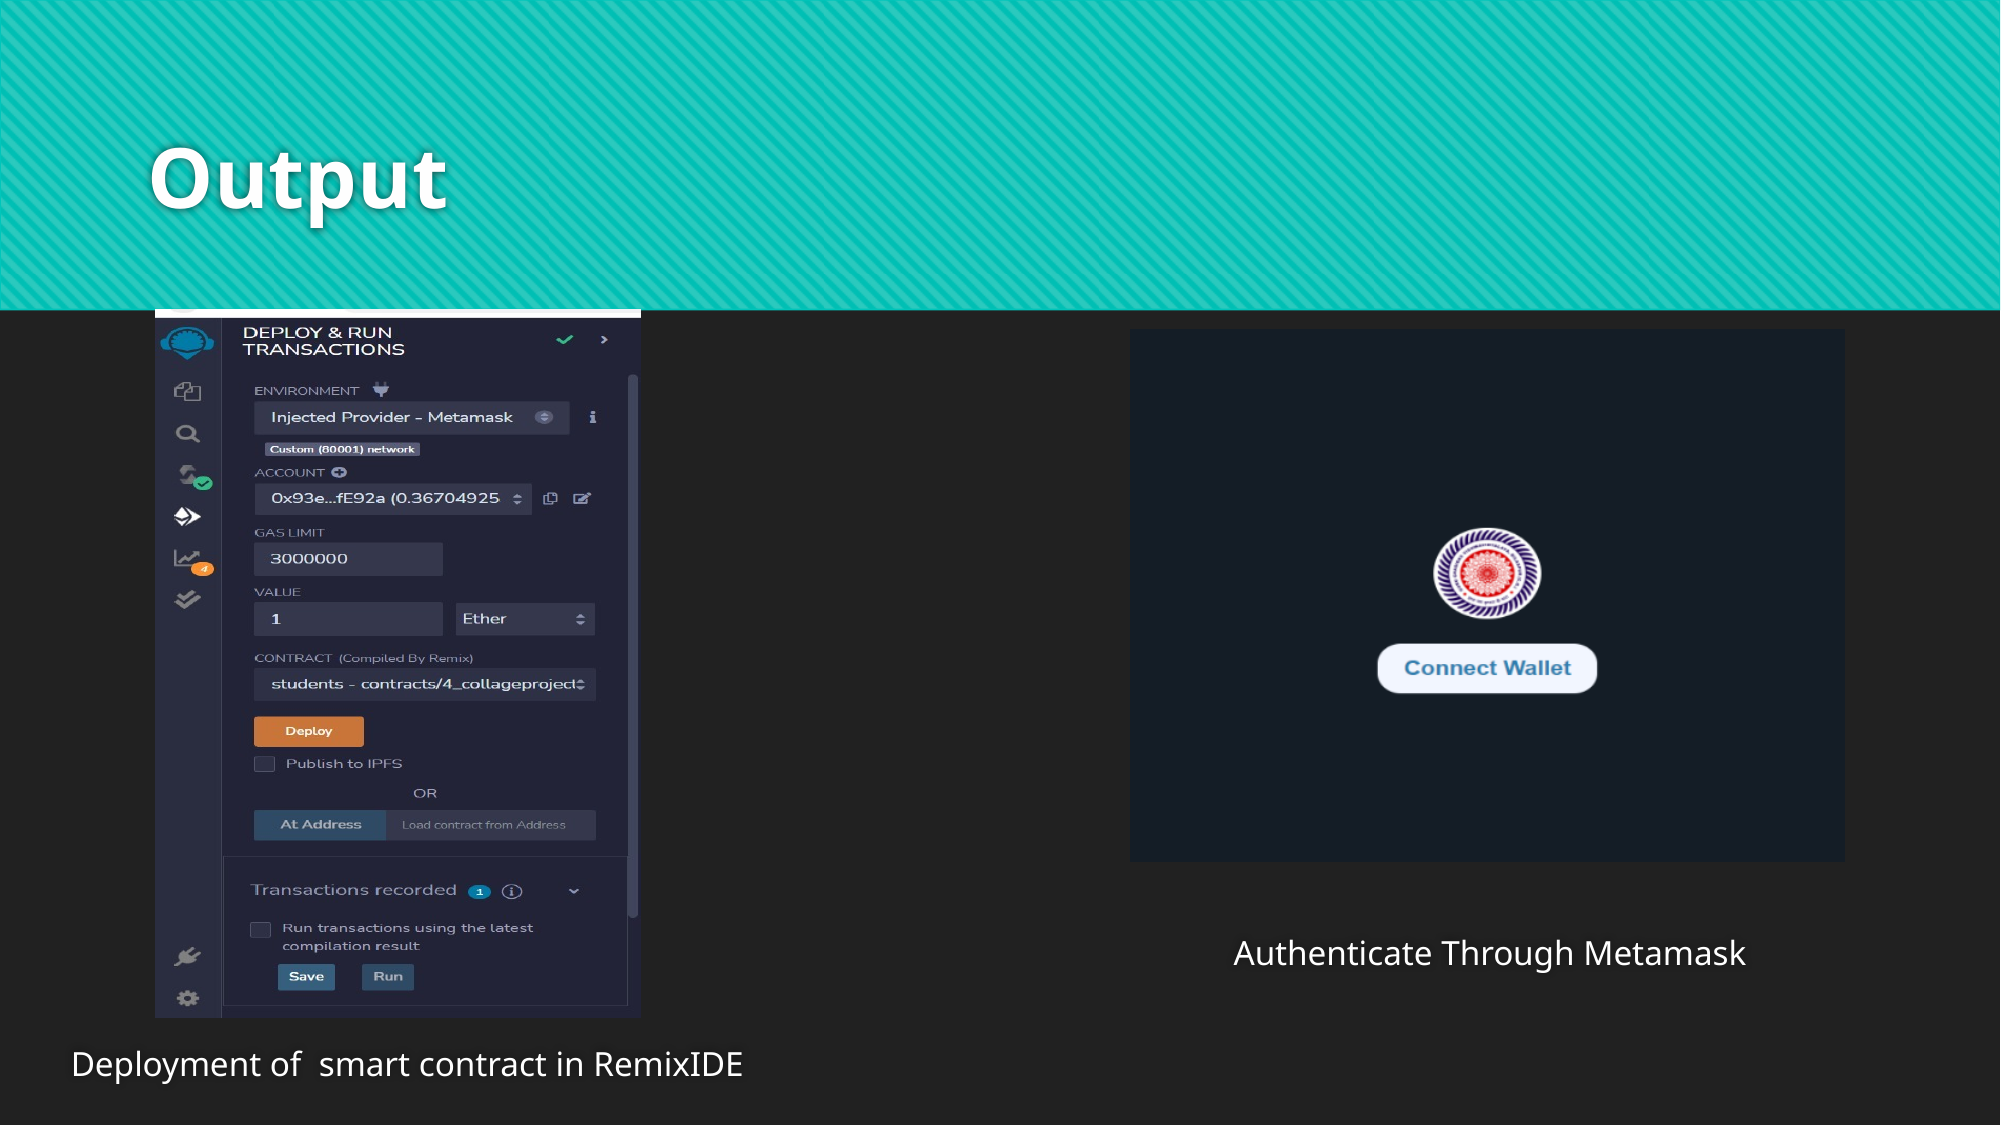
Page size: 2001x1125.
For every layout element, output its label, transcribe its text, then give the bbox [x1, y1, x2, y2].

picture [155, 308, 641, 1018]
text_box Authenticate Through Metamask [1218, 862, 1815, 1052]
title Output [132, 73, 1868, 233]
picture [1130, 329, 1845, 862]
list Deployment of smart contract in RemixIDE [55, 964, 916, 1125]
